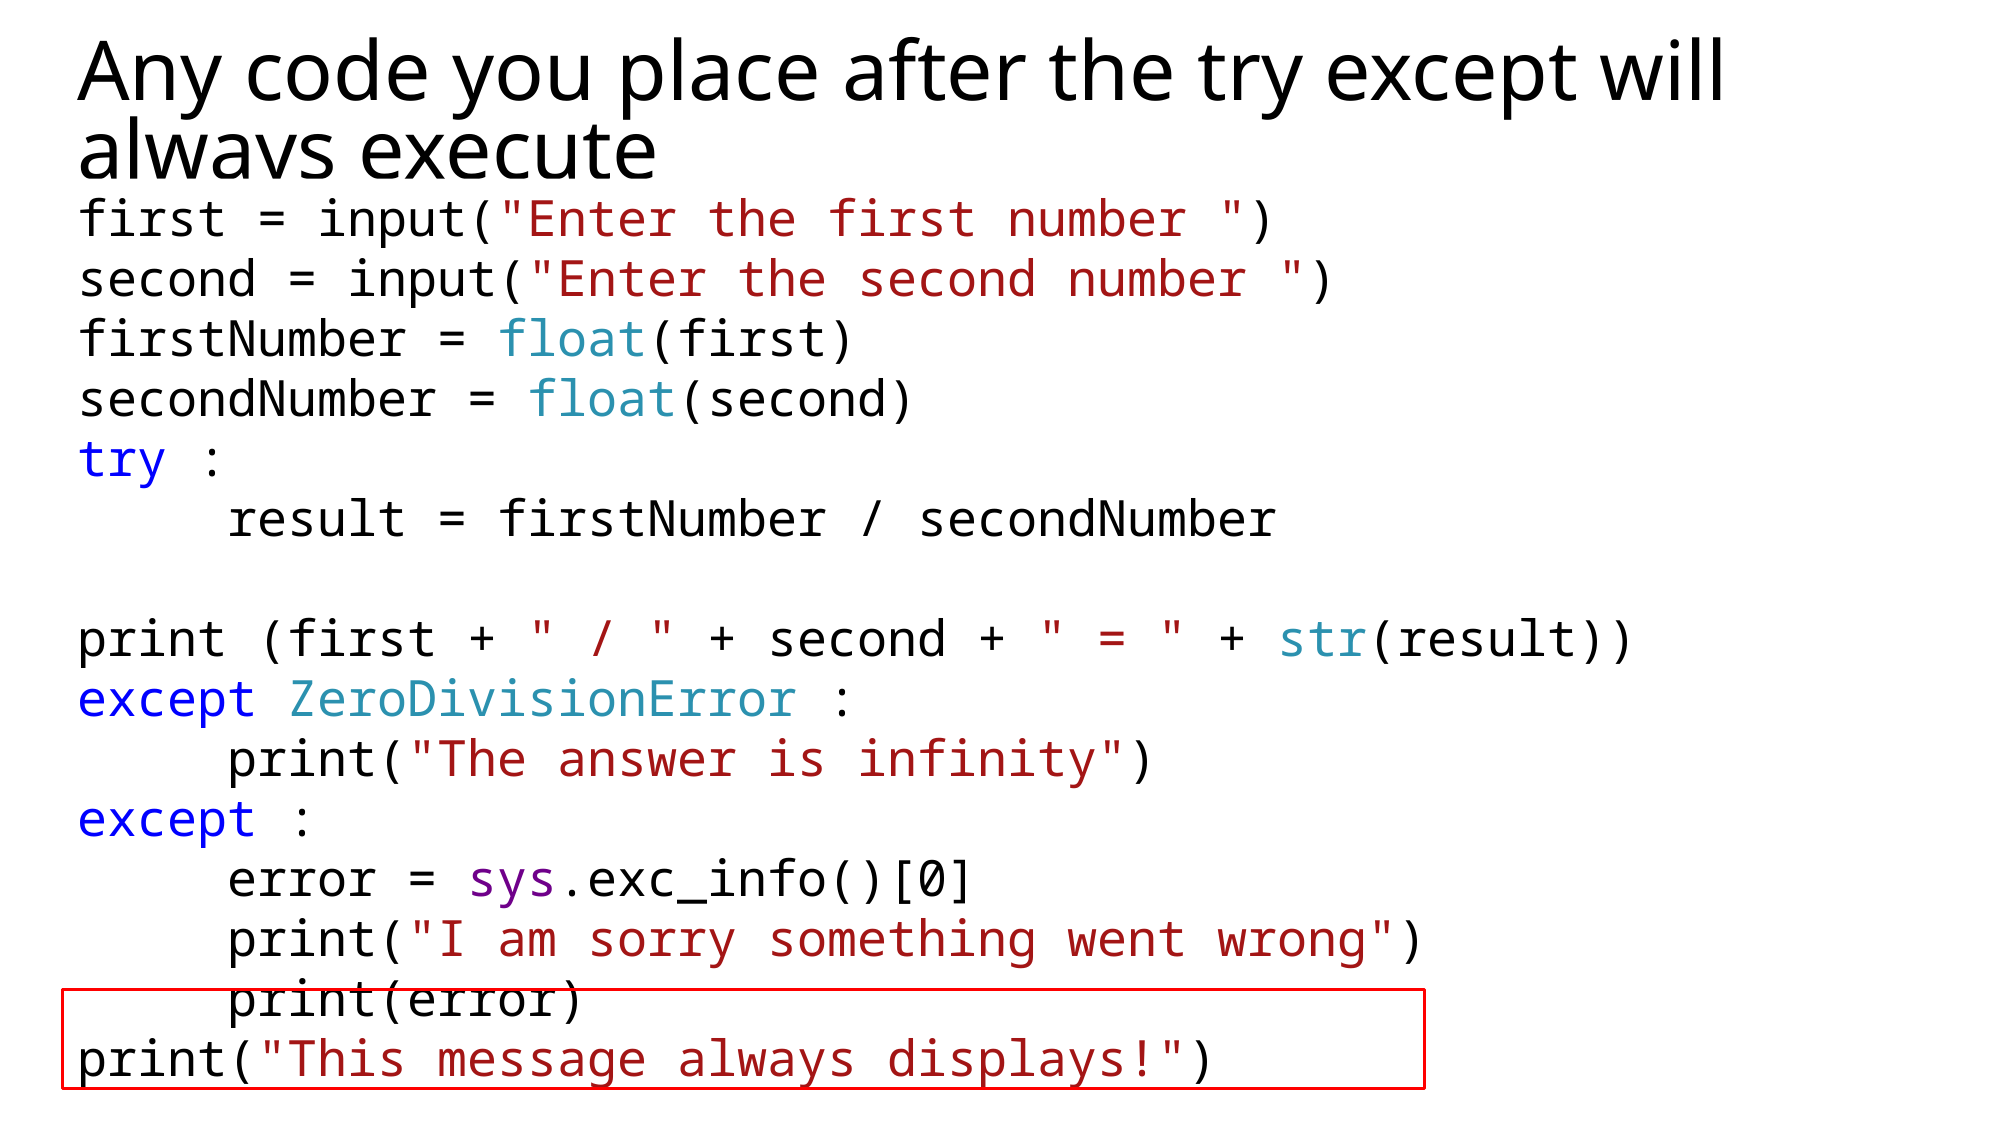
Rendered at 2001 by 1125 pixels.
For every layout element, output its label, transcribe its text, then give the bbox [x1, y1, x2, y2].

text_box first = input("Enter the first number ") second = input("Enter the second number ") firstNumber = float(first) secondNumber = float(second) try : result = firstNumber / secondNumber print (first + " / " + second + " = " + str(result)) except ZeroDivisionError : print("The answer is infinity") except : error = sys.exc_info()[0] print("I am sorry something went wrong") print(error) print("This message always displays!") [62, 178, 1694, 1094]
text_box [60, 987, 1427, 1090]
text_box Any code you place after the try except will always execute [62, 29, 1953, 205]
